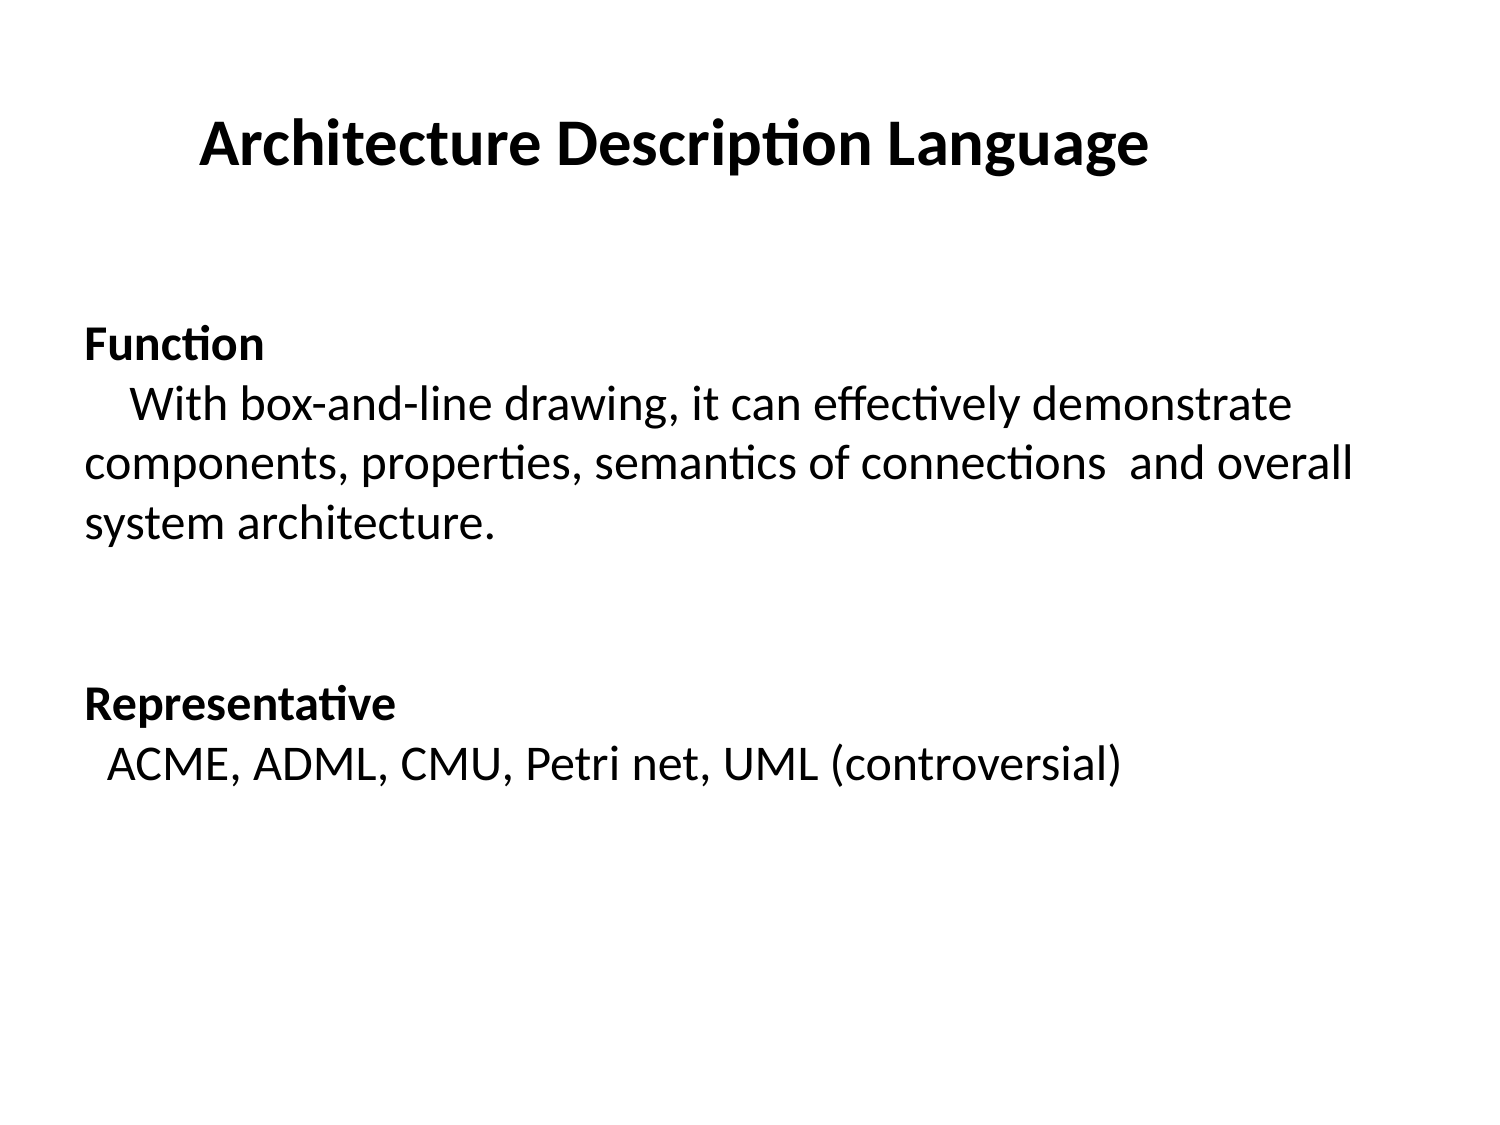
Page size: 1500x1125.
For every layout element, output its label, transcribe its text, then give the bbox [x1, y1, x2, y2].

text_box Function With box-and-line drawing, it can effectively demonstrate components, properties, semantics of connections and overall system architecture. Representative ACME, ADML, CMU, Petri net, UML (controversial) [69, 302, 1417, 798]
title Architecture Description Language [0, 45, 1350, 233]
